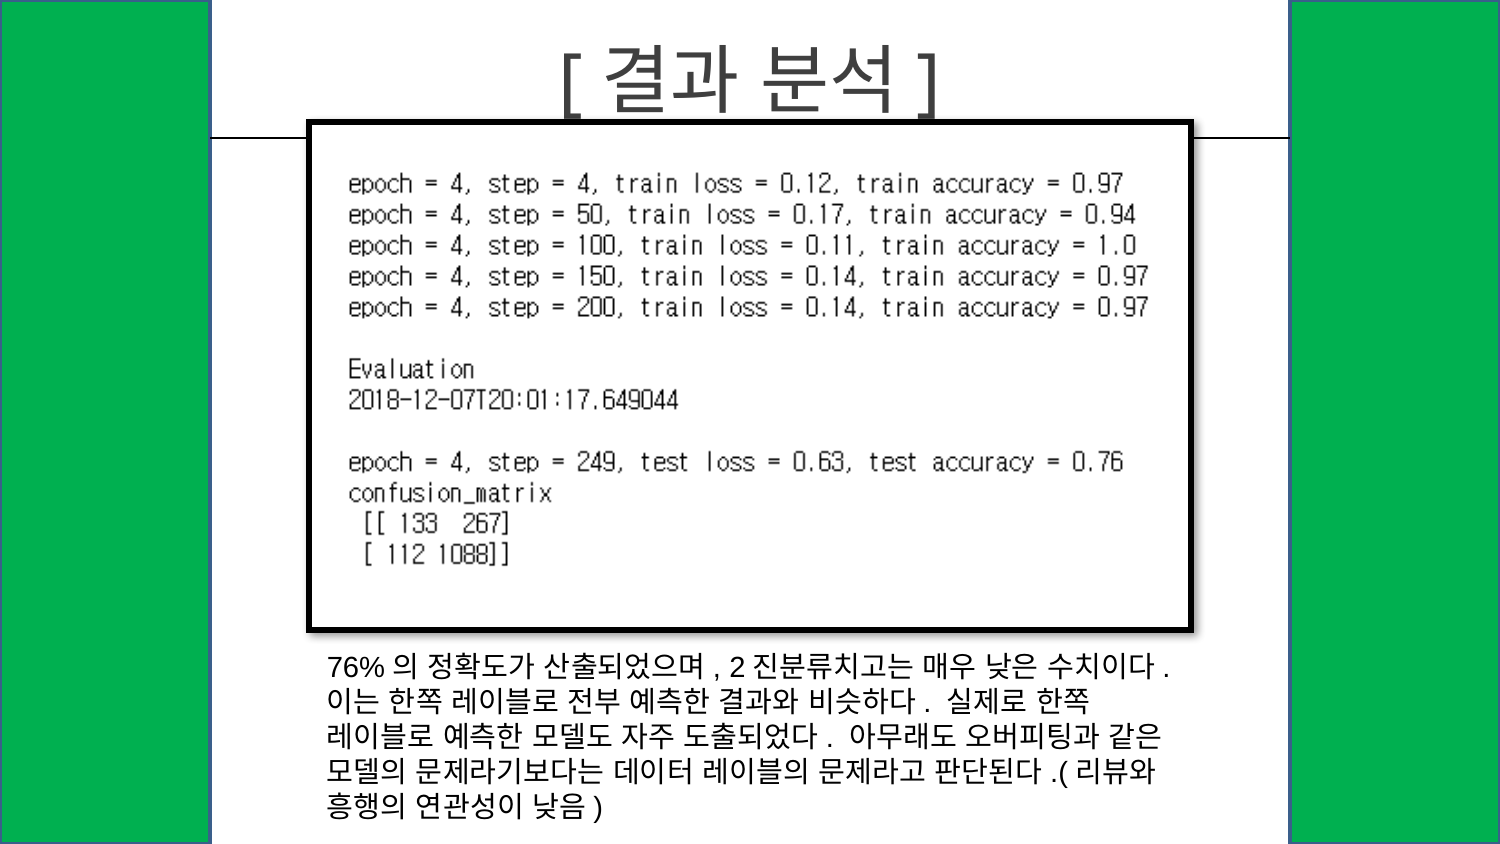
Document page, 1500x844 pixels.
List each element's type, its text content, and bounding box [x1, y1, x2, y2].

picture [311, 124, 1188, 628]
text_box [1288, 0, 1500, 844]
title [결과 분석] [212, 24, 1288, 131]
text_box 76%의 정확도가 산출되었으며, 2진분류치고는 매우 낮은 수치이다. 이는 한쪽 레이블로 전부 예측한 결과와 비슷하다. 실제로 한쪽 레이블로 예측한 모델도 자주 도출되었다. 아무래도 오버피팅과 같은 모델의 문제라기보다는 데이터 레이블의 문제라고 판단된다.(리뷰와 흥행의 연관성이 낮음) [312, 640, 1188, 831]
text_box [0, 0, 212, 844]
